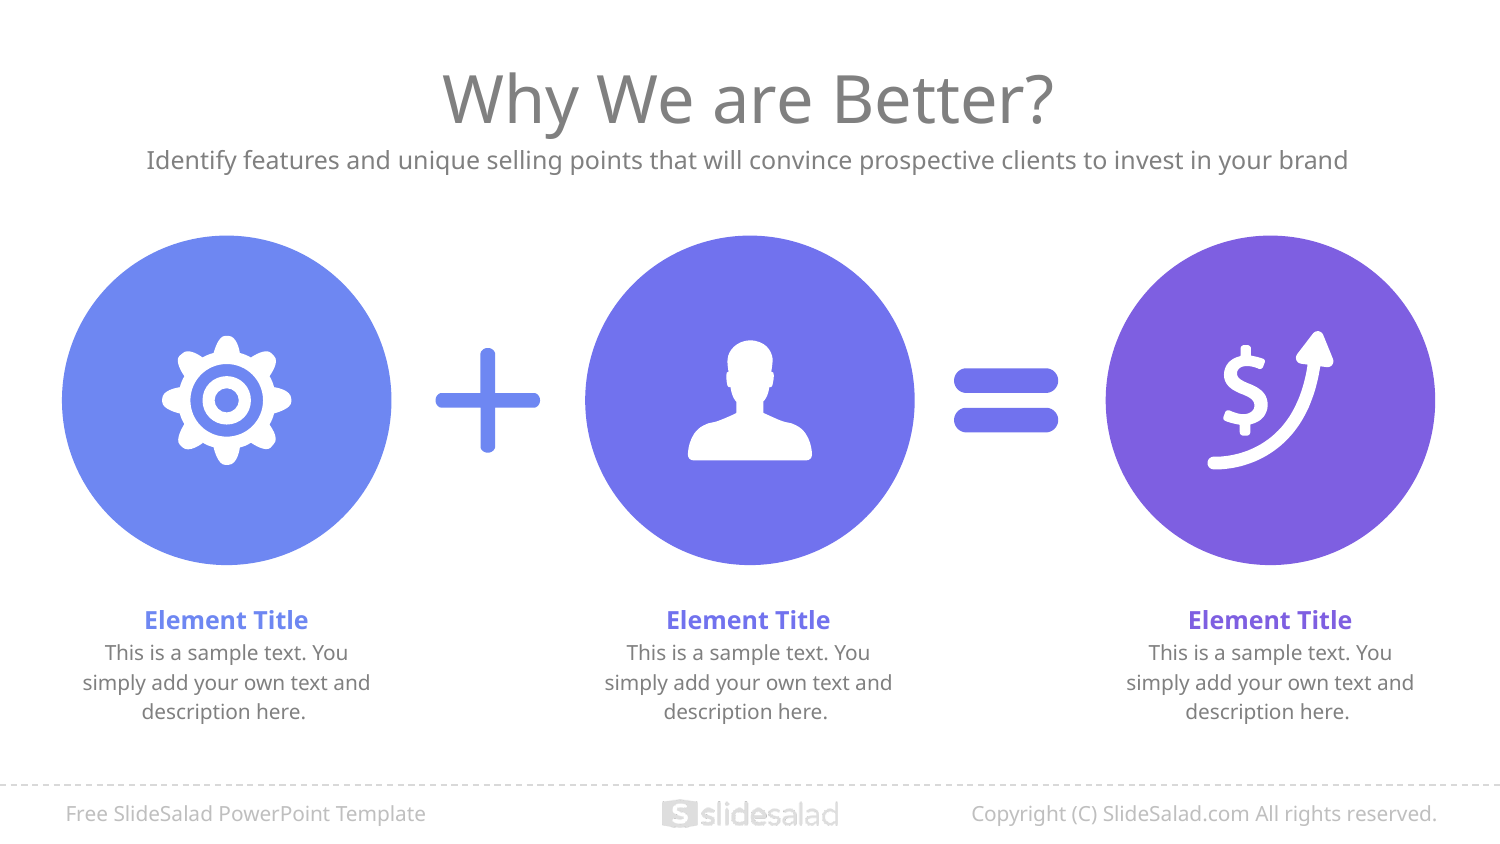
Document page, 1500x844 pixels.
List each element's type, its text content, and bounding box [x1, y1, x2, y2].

text_box [61, 235, 392, 566]
text_box [162, 335, 292, 465]
text_box Element Title This is a sample text. You simply add your own text and description here. [1120, 598, 1421, 724]
picture [662, 799, 838, 830]
text_box [1105, 235, 1436, 566]
text_box [585, 235, 915, 566]
text_box [435, 348, 541, 453]
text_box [953, 368, 1059, 433]
title Why We are Better? [62, 55, 1436, 138]
text_box [687, 340, 813, 461]
text_box Element Title This is a sample text. You simply add your own text and description here. [76, 598, 377, 724]
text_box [1207, 330, 1334, 470]
list Identify features and unique selling points that will convince prospective clients to invest in your brand [62, 144, 1436, 174]
text_box Element Title This is a sample text. You simply add your own text and description here. [598, 598, 899, 724]
